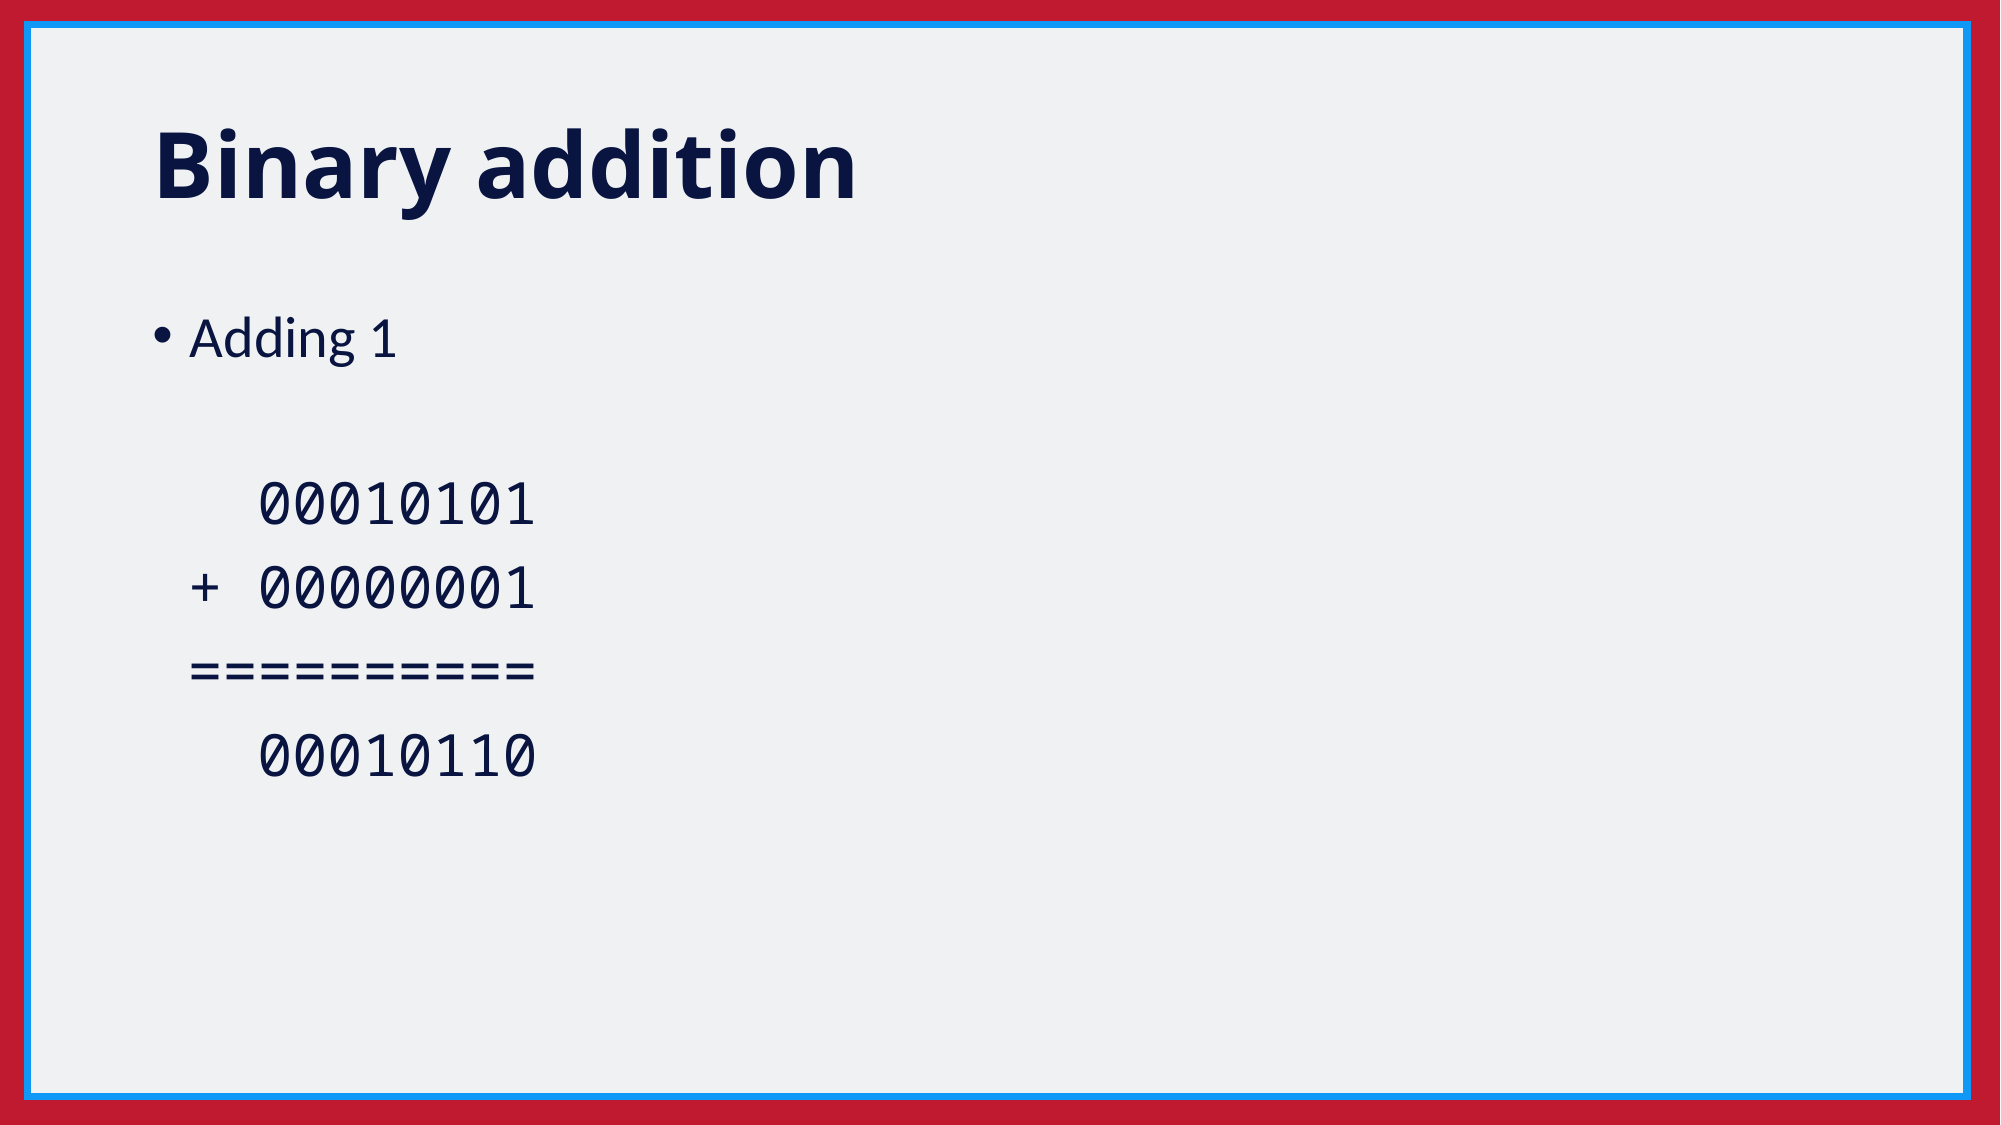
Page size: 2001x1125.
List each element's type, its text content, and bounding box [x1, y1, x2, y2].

title Binary addition [137, 59, 1863, 278]
list Adding 1 00010101 + 00000001 ========== 00010110 [137, 299, 1863, 1014]
